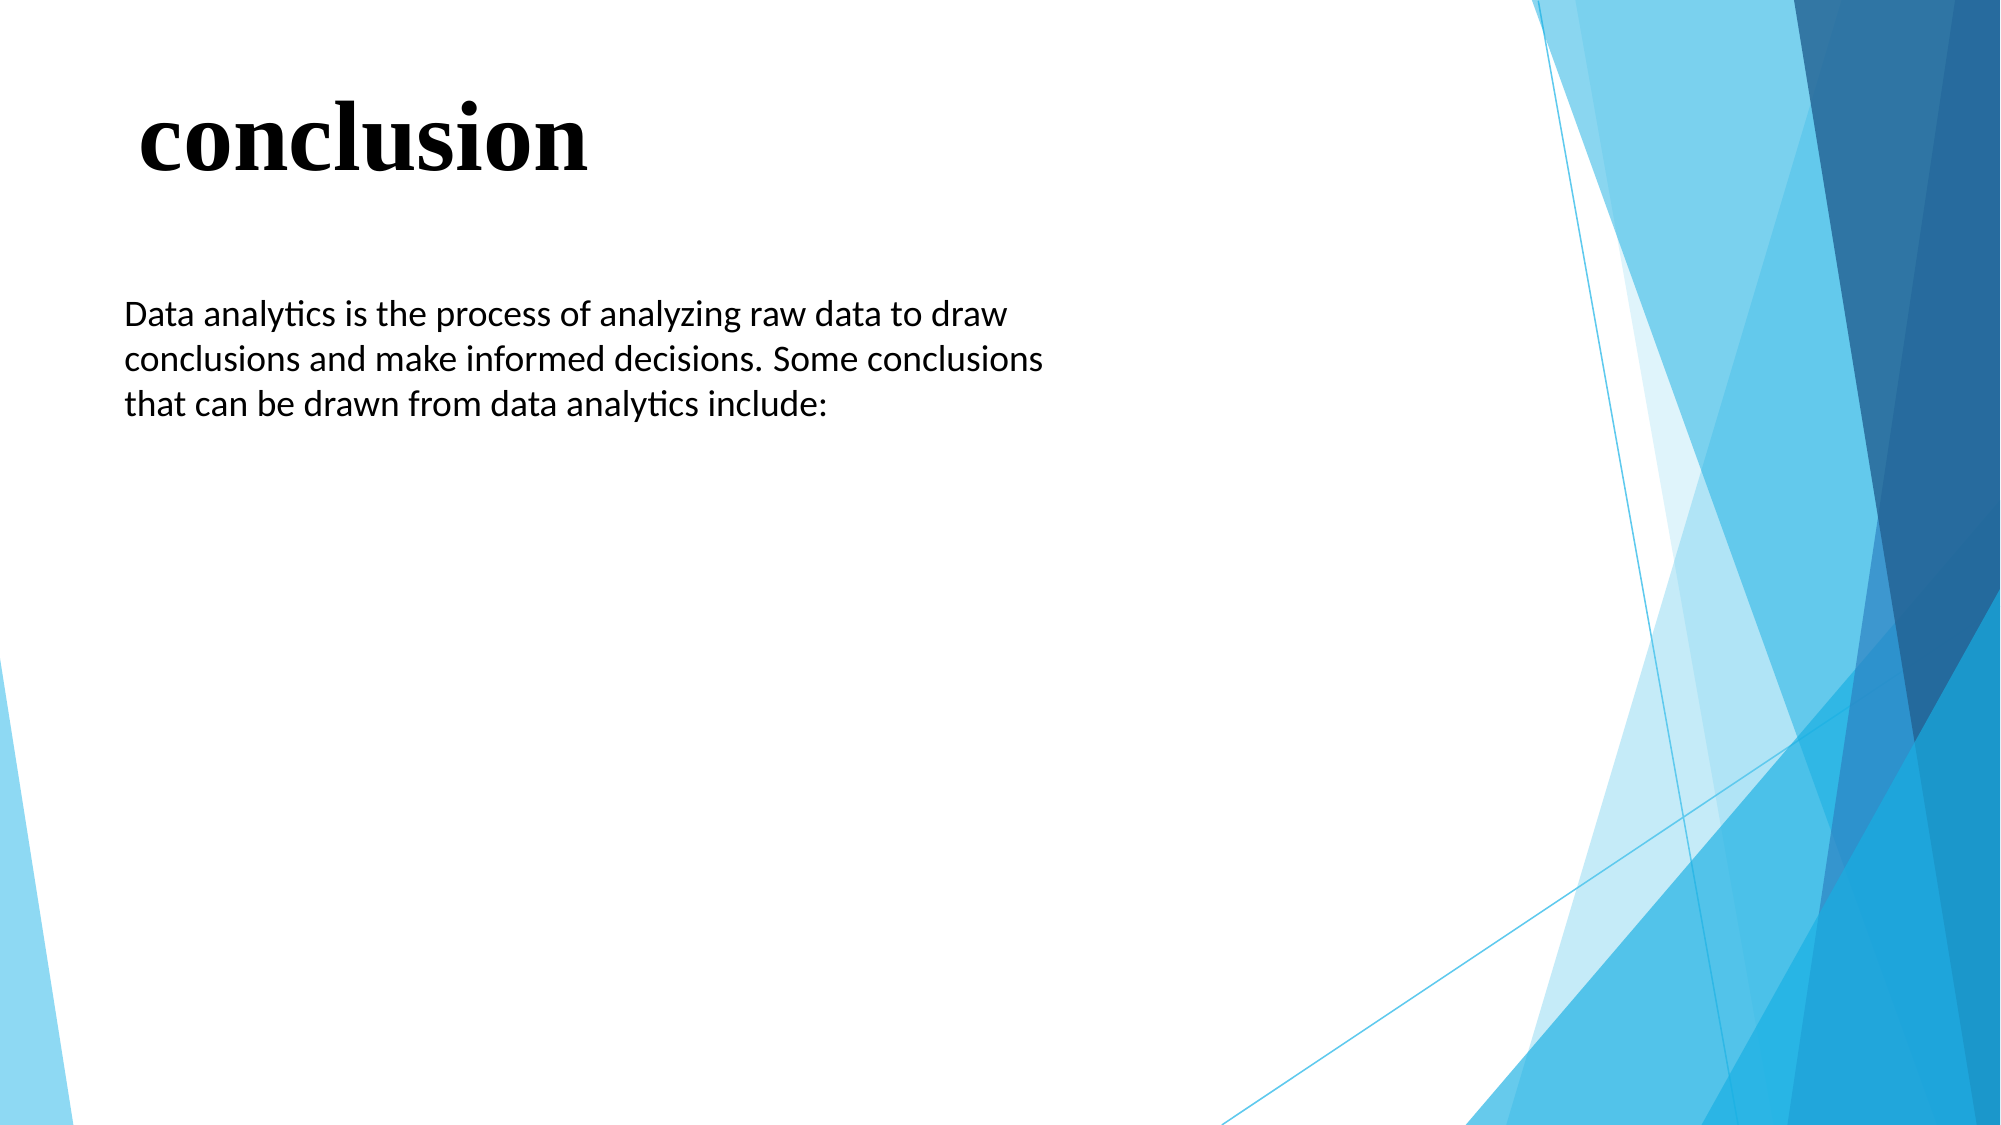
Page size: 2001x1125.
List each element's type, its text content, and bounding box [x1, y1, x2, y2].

title conclusion [123, 62, 1877, 189]
text_box Data analytics is the process of analyzing raw data to draw conclusions and make informed decisions. Some conclusions that can be drawn from data analytics include: [109, 281, 1110, 522]
